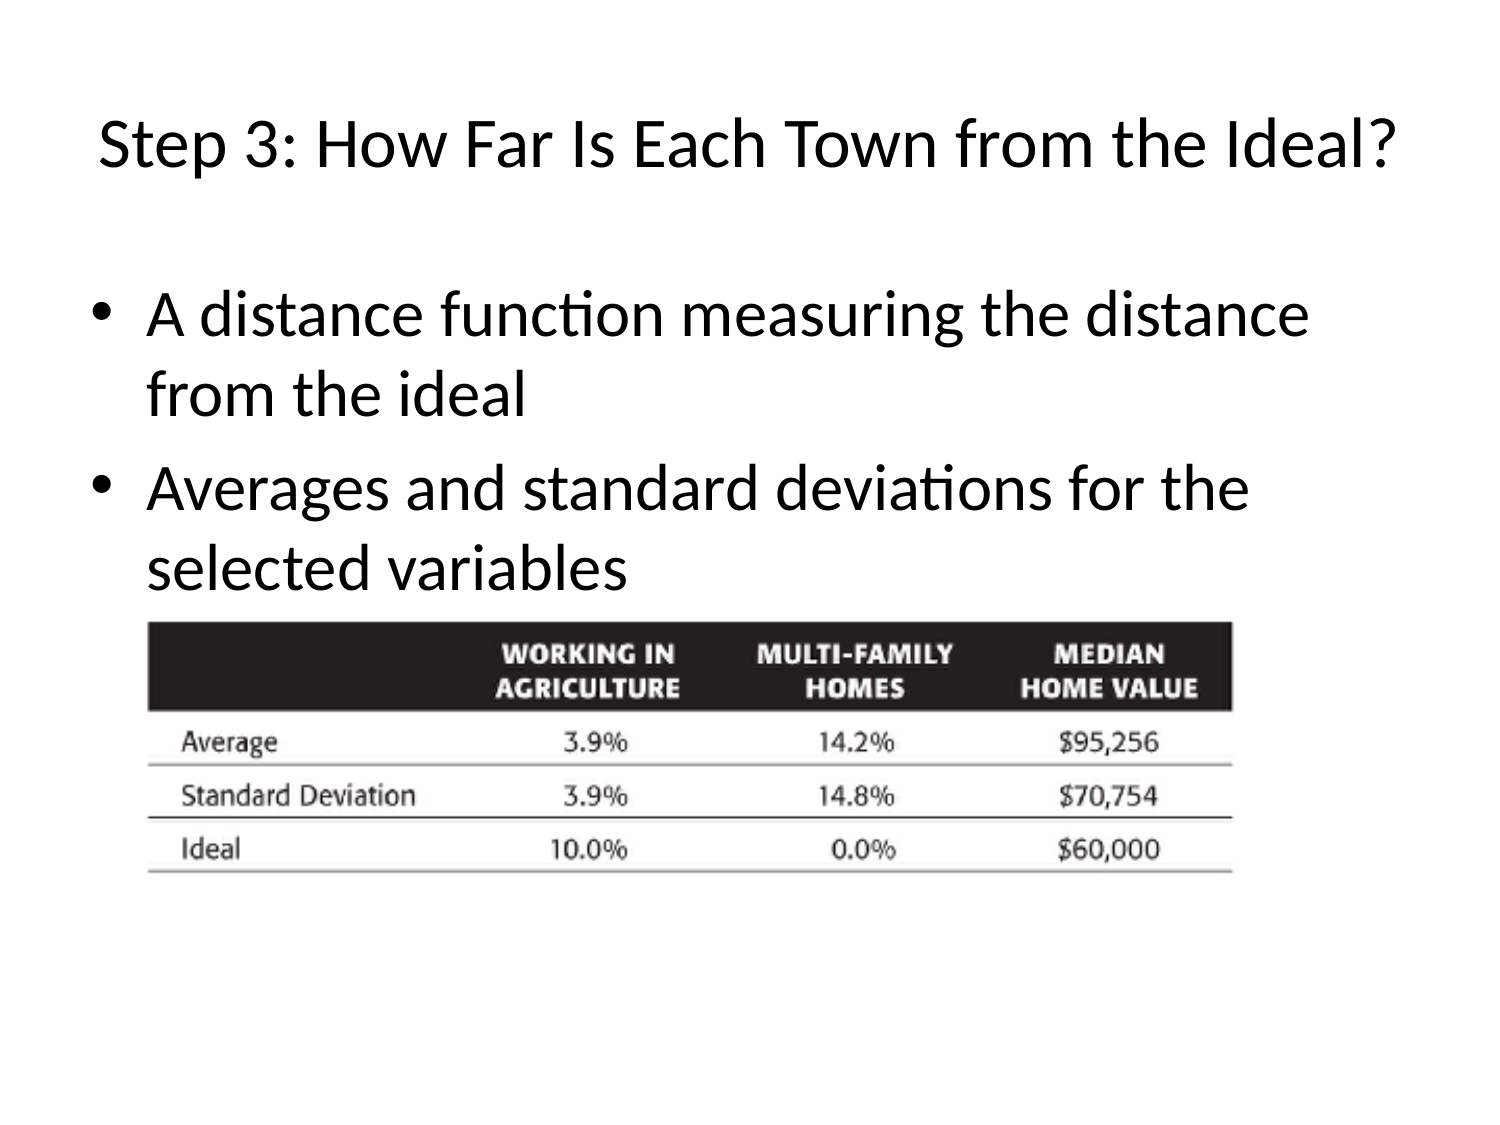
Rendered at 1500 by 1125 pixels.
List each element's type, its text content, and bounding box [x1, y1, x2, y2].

title Step 3: How Far Is Each Town from the Ideal? [75, 45, 1425, 233]
list A distance function measuring the distance from the ideal Averages and standard deviations for the selected variables [75, 262, 1425, 1005]
picture [124, 612, 1255, 888]
